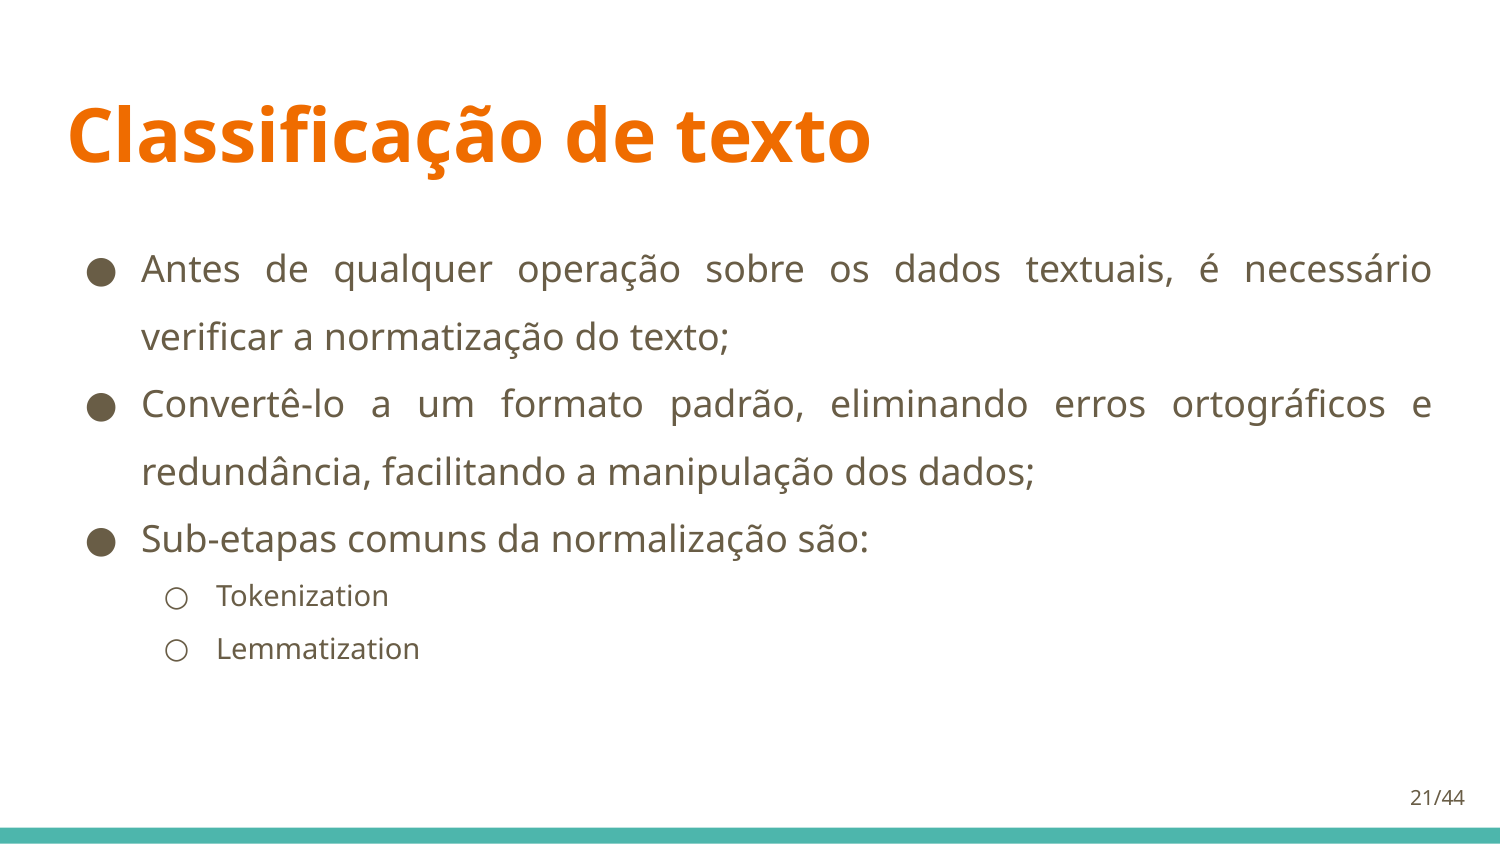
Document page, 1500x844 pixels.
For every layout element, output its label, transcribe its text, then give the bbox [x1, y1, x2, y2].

slide_number 21/44 [1389, 764, 1480, 830]
list Antes de qualquer operação sobre os dados textuais, é necessário verificar a normatização do texto; Convertê-lo a um formato padrão, eliminando erros ortográficos e redundância, facilitando a manipulação dos dados; Sub-etapas comuns da normalização são: Tokenization Lemmatization [51, 207, 1449, 750]
title Classificação de texto [51, 72, 1449, 189]
